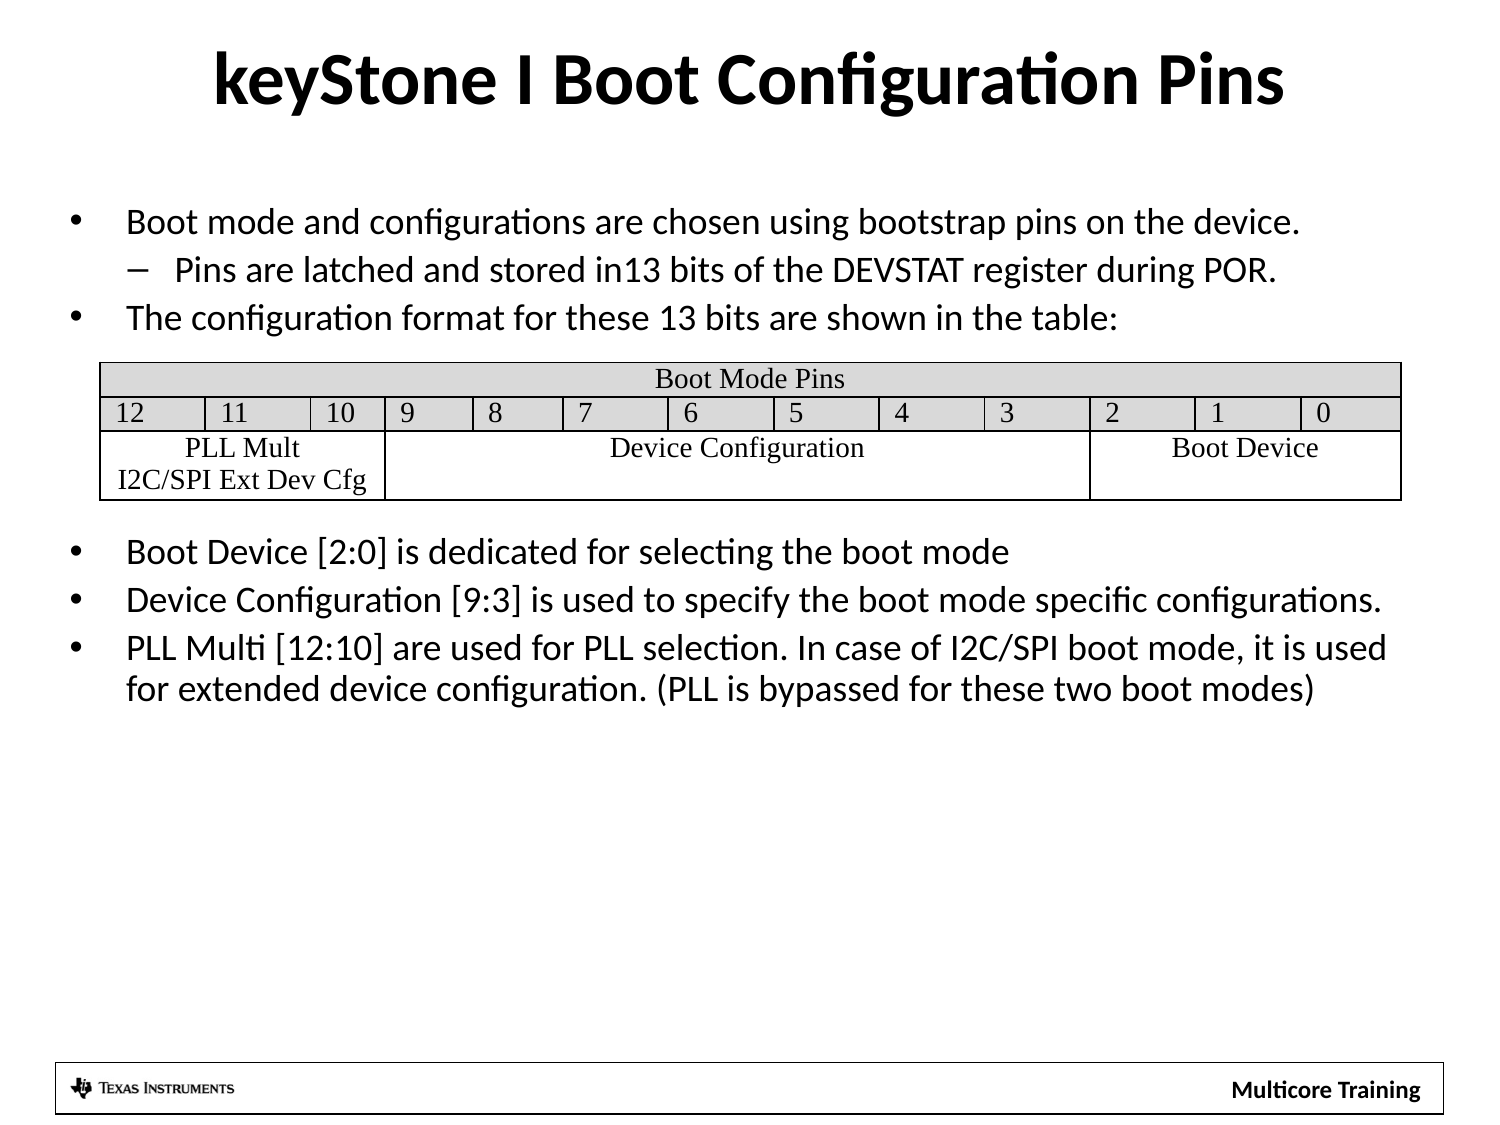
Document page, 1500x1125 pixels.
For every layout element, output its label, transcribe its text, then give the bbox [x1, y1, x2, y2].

table_cell 12 [101, 398, 204, 430]
table_cell 2 [1091, 398, 1194, 430]
table_cell 9 [386, 398, 472, 430]
list Boot mode and configurations are chosen using bootstrap pins on the device. Pins are latched and stored in13 bits of the DEVSTAT register during POR. The configuration format for these 13 bits are shown in the table: Boot Device [2:0] is dedicated for selecting the boot mode Device Configuration [9:3] is used to specify the boot mode specific configurations. PLL Multi [12:10] are used for PLL selection. In case of I2C/SPI boot mode, it is used for extended device configuration. (PLL is bypassed for these two boot modes) [54, 194, 1444, 1007]
table_cell Device Configuration [386, 432, 1089, 499]
table_cell 5 [775, 398, 878, 430]
table_cell 6 [669, 398, 773, 430]
table_cell 11 [206, 398, 310, 430]
table_cell 3 [985, 398, 1089, 430]
table_cell 10 [311, 398, 384, 430]
table_cell 0 [1302, 398, 1400, 430]
table_cell 1 [1196, 398, 1300, 430]
table_cell PLL Mult I2C/SPI Ext Dev Cfg [101, 432, 384, 499]
table_cell Boot Device [1091, 432, 1400, 499]
table_cell 4 [880, 398, 984, 430]
table_cell 8 [474, 398, 562, 430]
table_header Boot Mode Pins [101, 363, 1400, 396]
table_cell 7 [564, 398, 667, 430]
title keyStone I Boot Configuration Pins [74, 12, 1426, 138]
picture [59, 1066, 245, 1110]
